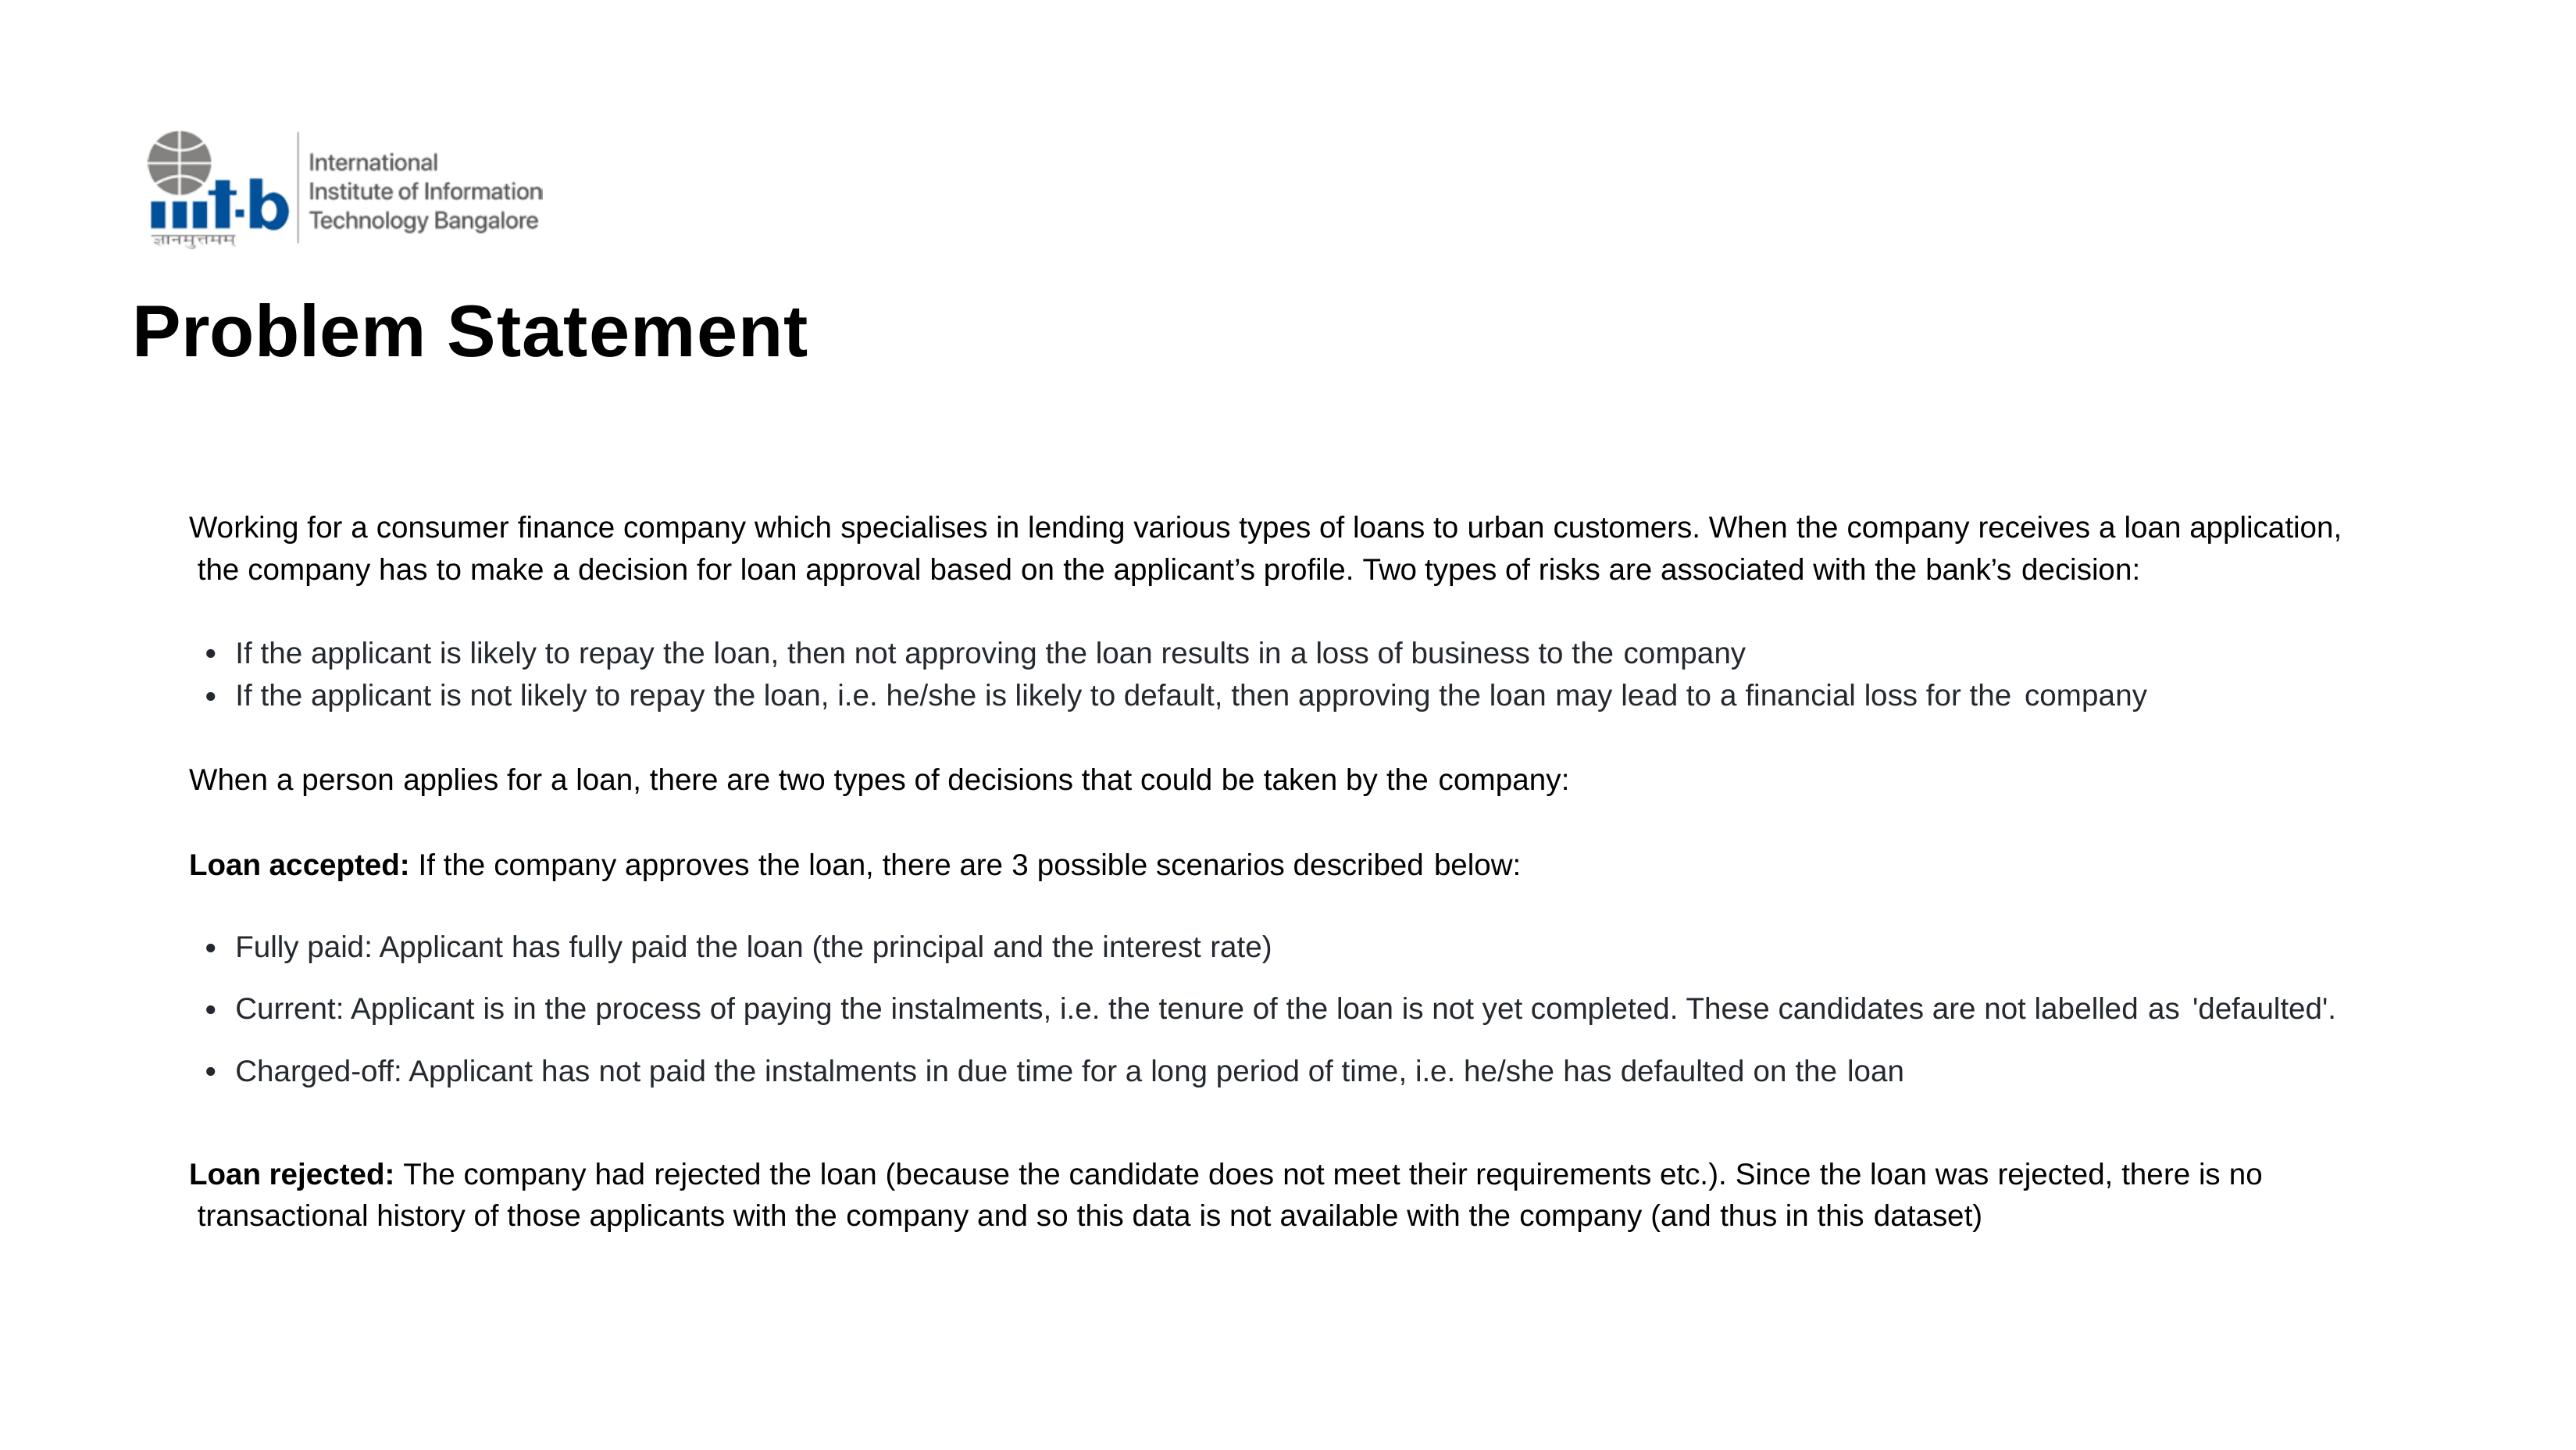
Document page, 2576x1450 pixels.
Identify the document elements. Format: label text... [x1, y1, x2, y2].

picture [147, 130, 543, 249]
text_box Charged-off: Applicant has not paid the instalments in due time for a long period of time, i.e. he/she has defaulted on the loan [234, 1049, 1910, 1088]
text_box If the applicant is likely to repay the loan, then not approving the loan results in a loss of business to the company If the applicant is not likely to repay the loan, i.e. he/she is likely to default, then approving the loan may lead to a financial loss for the company [234, 627, 2150, 712]
text_box Loan rejected: The company had rejected the loan (because the candidate does not meet their requirements etc.). Since the loan was rejected, there is no transactional history of those applicants with the company and so this data is not available with the company (and thus in this dataset) [187, 1148, 2269, 1233]
text_box Fully paid: Applicant has fully paid the loan (the principal and the interest rate) [234, 925, 1277, 963]
text_box Working for a consumer finance company which specialises in lending various types of loans to urban customers. When the company receives a loan application, the company has to make a decision for loan approval based on the applicant’s profile. Two types of risks are associated with the bank’s decision: [187, 501, 2349, 586]
text_box When a person applies for a loan, there are two types of decisions that could be taken by the company: Loan accepted: If the company approves the loan, there are 3 possible scenarios described below: [187, 758, 1572, 882]
title Problem Statement [130, 280, 813, 526]
text_box • • • [202, 904, 219, 1092]
text_box Current: Applicant is in the process of paying the instalments, i.e. the tenure of the loan is not yet completed. These candidates are not labelled as 'defaulted'. [234, 987, 2342, 1026]
text_box • • [202, 628, 219, 716]
